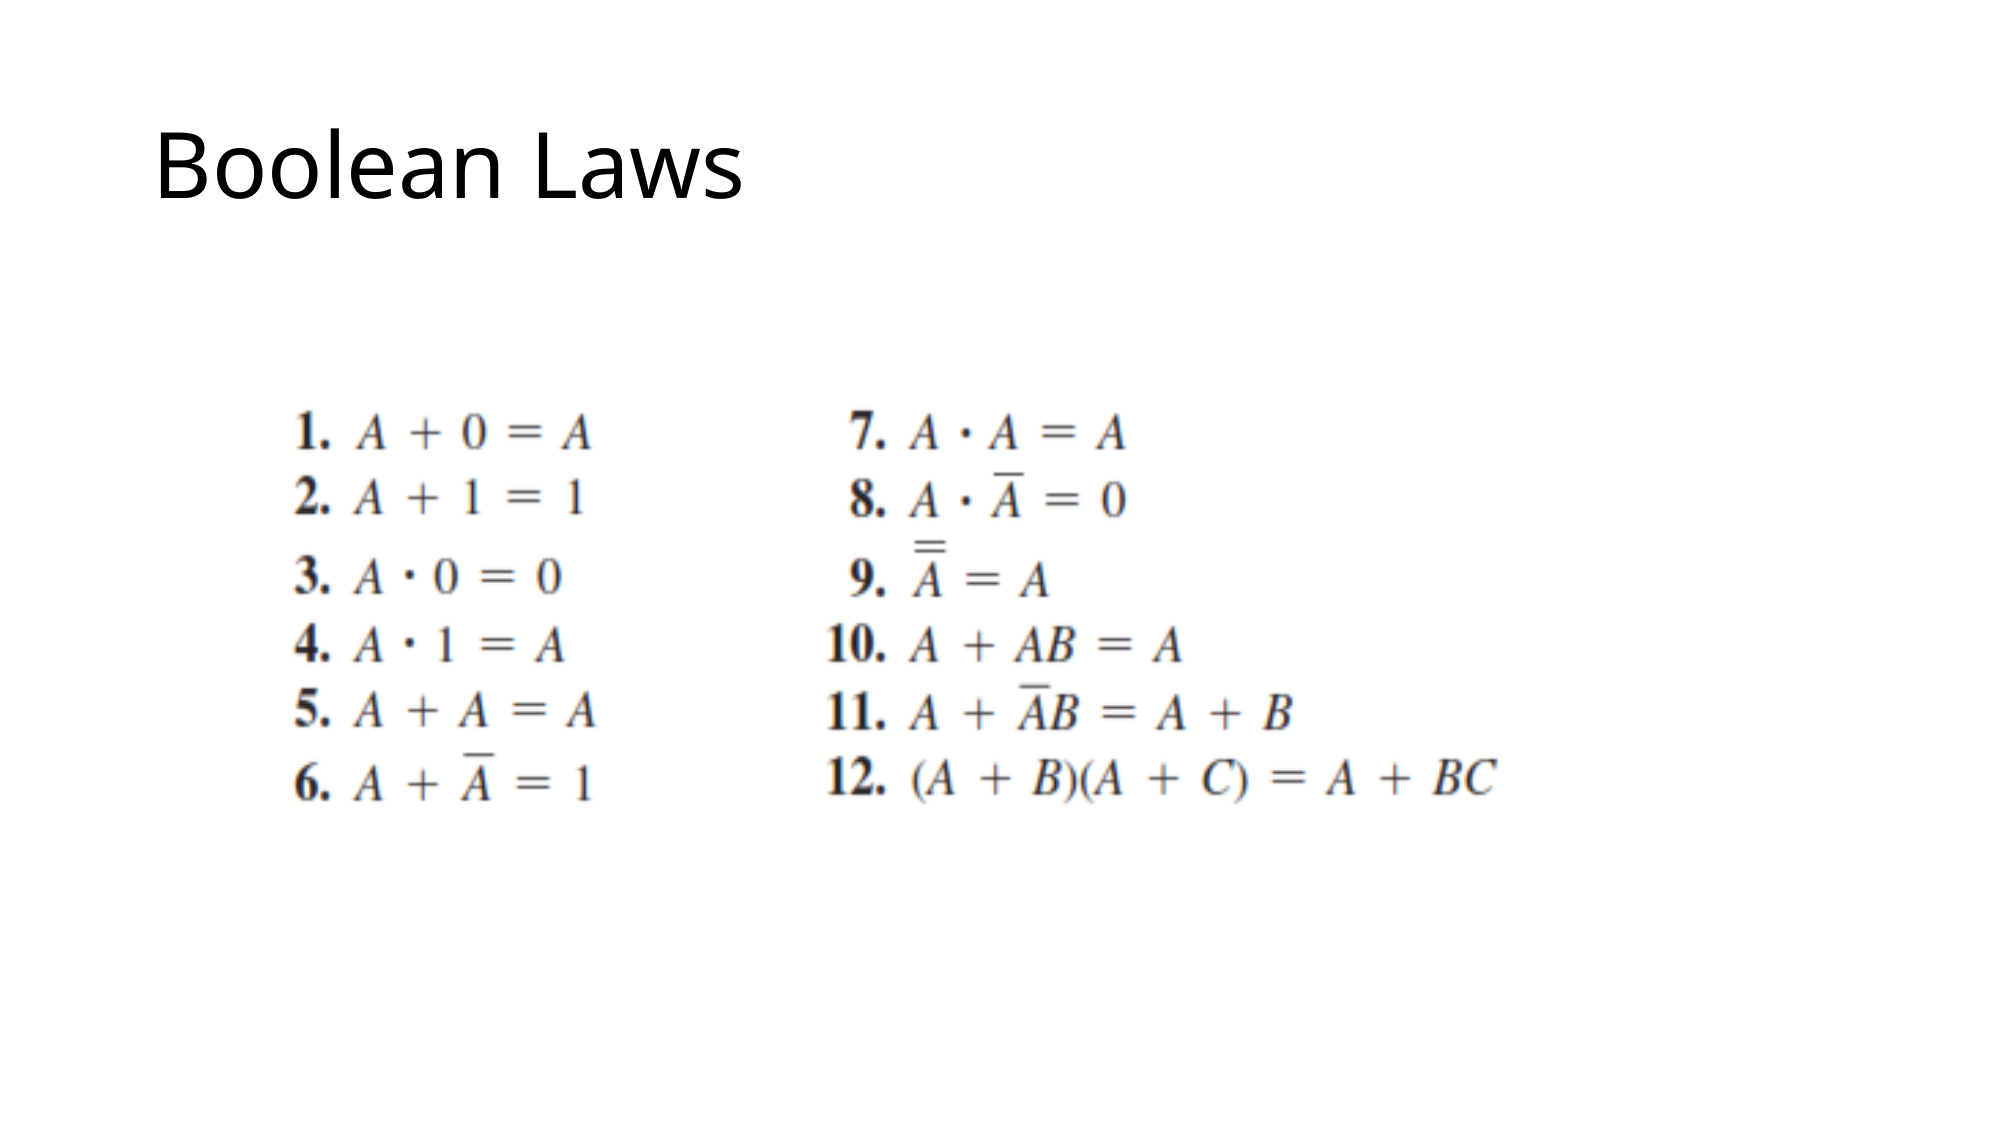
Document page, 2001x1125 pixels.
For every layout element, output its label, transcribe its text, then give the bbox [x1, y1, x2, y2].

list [223, 394, 1635, 831]
title Boolean Laws [137, 59, 1863, 278]
